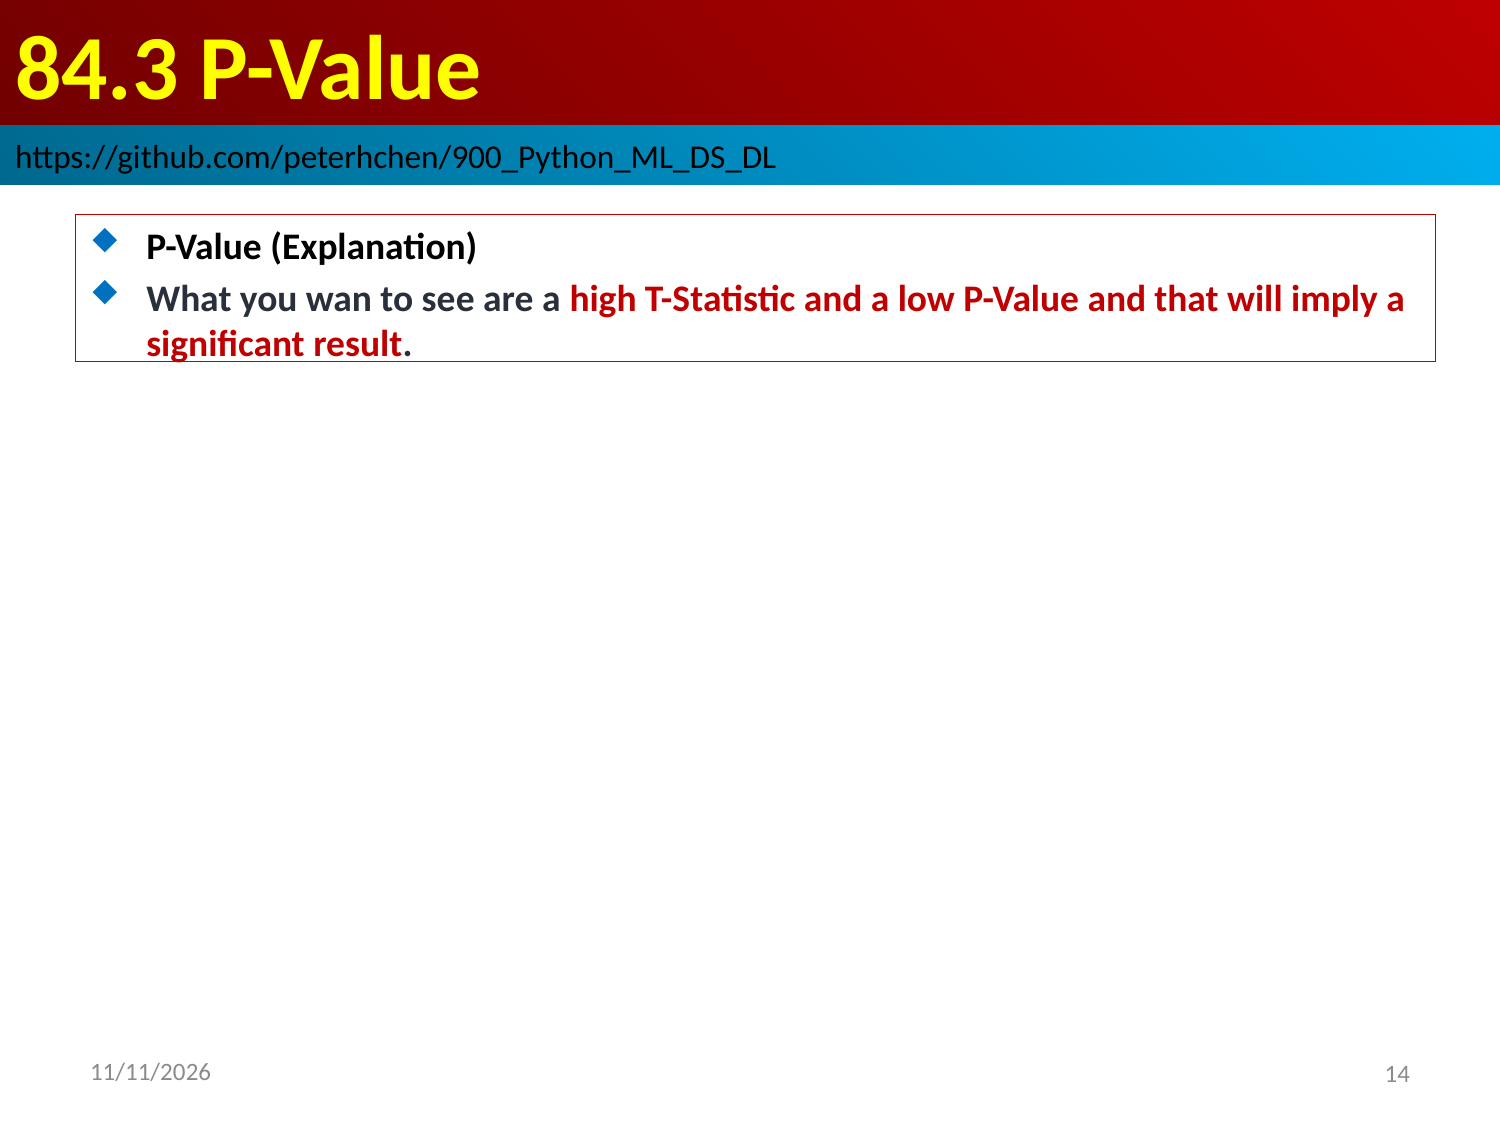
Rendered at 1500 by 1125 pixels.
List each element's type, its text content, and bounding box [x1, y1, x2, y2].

slide_number 14 [1074, 1042, 1425, 1103]
subtitle P-Value (Explanation) What you wan to see are a high T-Statistic and a low P-Value and that will imply a significant result. [75, 214, 1436, 362]
title 84.3 P-Value [0, 0, 1500, 125]
text_box https://github.com/peterhchen/900_Python_ML_DS_DL [0, 125, 1500, 185]
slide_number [75, 1040, 425, 1101]
